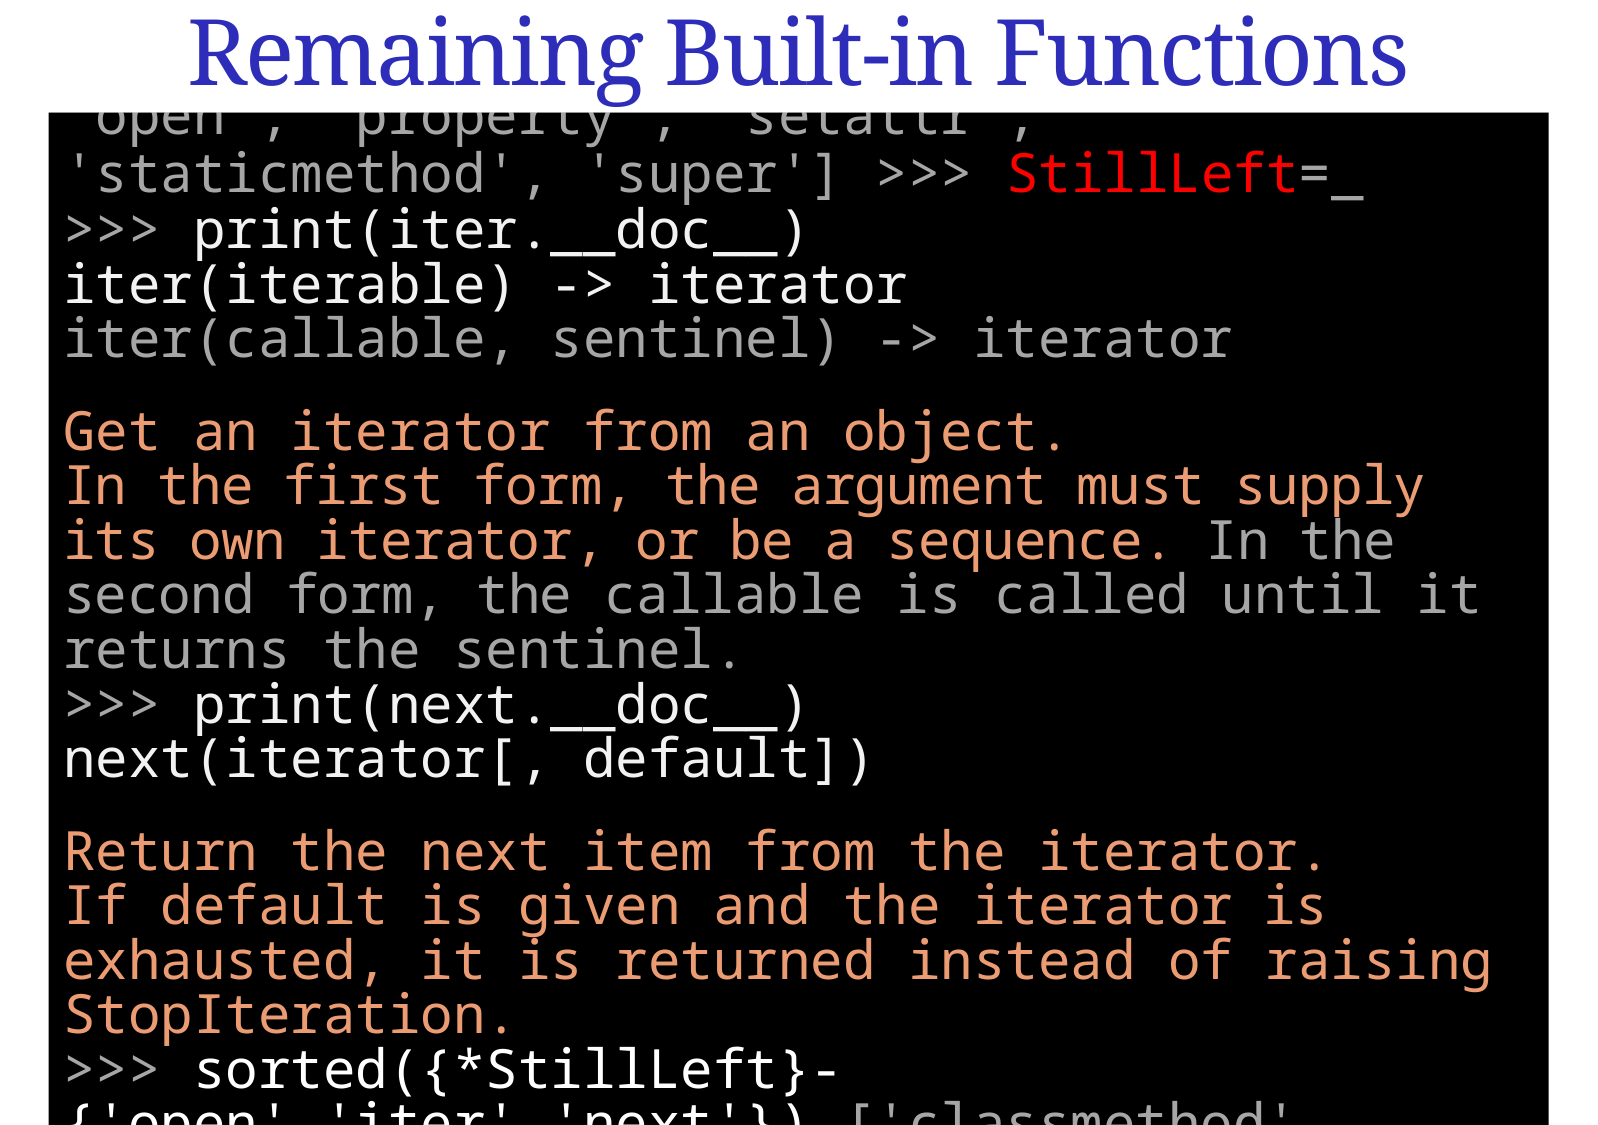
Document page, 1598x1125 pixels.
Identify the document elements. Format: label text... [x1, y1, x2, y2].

text_box 'map', 'memoryview', 'next', 'object', 'open', 'property', 'setattr', 'staticmethod', 'super'] >>> StillLeft=_ >>> print(iter.__doc__) iter(iterable) -> iterator iter(callable, sentinel) -> iterator Get an iterator from an object. In the first form, the argument must supply its own iterator, or be a sequence. In the second form, the callable is called until it returns the sentinel. >>> print(next.__doc__) next(iterator[, default]) Return the next item from the iterator. If default is given and the iterator is exhausted, it is returned instead of raising StopIteration. >>> sorted({*StillLeft}-{'open','iter','next'}) ['classmethod', 'delattr', 'filter', 'getattr', [47, 113, 1551, 1125]
text_box Remaining Built-in Functions [0, 0, 1597, 113]
